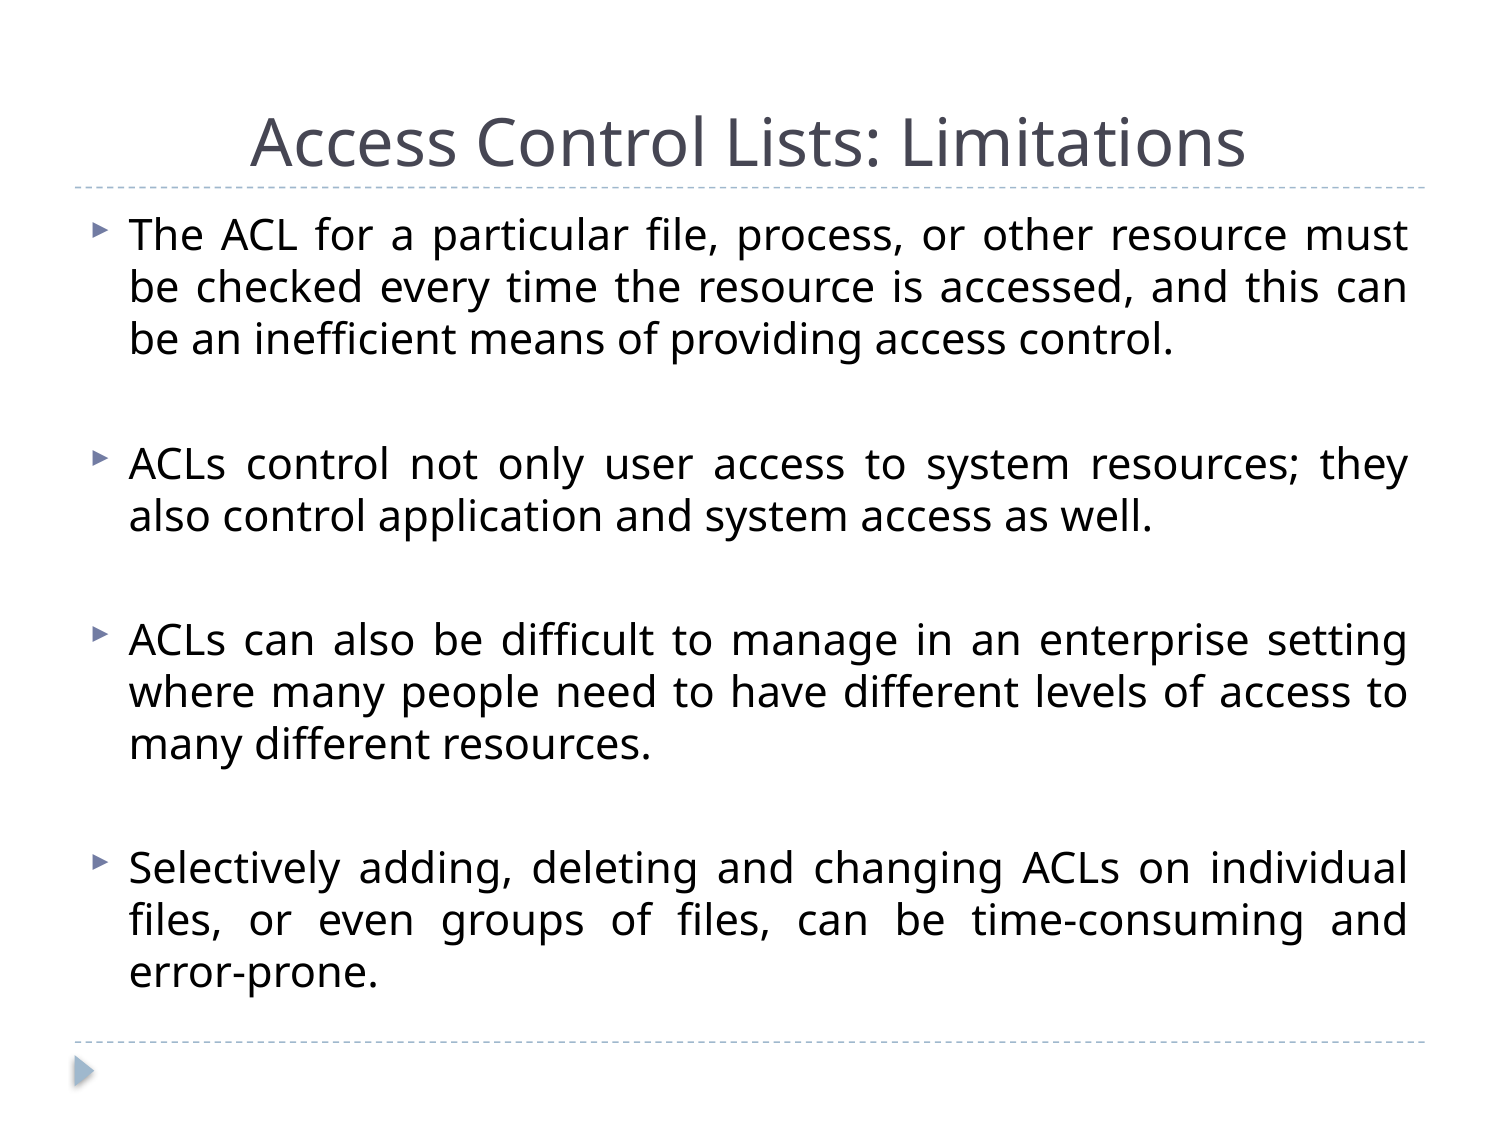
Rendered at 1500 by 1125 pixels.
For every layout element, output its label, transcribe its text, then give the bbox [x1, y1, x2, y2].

title Access Control Lists: Limitations [75, 24, 1425, 188]
list The ACL for a particular file, process, or other resource must be checked every time the resource is accessed, and this can be an inefficient means of providing access control. ACLs control not only user access to system resources; they also control application and system access as well. ACLs can also be difficult to manage in an enterprise setting where many people need to have different levels of access to many different resources. Selectively adding, deleting and changing ACLs on individual files, or even groups of files, can be time-consuming and error-prone. [75, 200, 1425, 1010]
